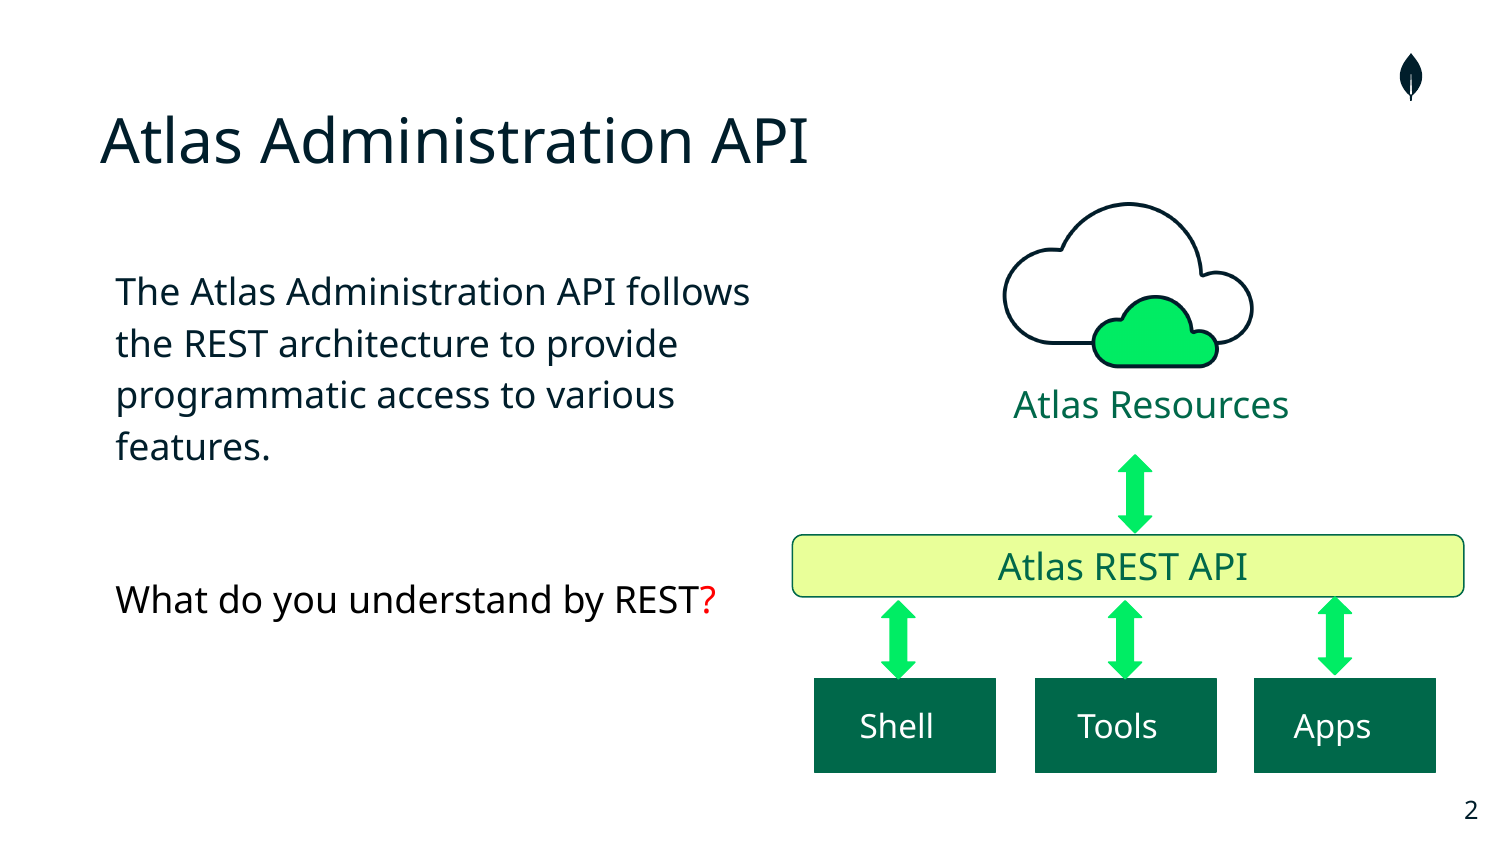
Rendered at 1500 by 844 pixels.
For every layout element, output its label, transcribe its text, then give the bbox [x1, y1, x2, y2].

slide_number 2 [1403, 779, 1494, 844]
text_box Atlas Resources [905, 365, 1398, 441]
picture [989, 146, 1268, 425]
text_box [792, 454, 1465, 773]
list The Atlas Administration API follows the REST architecture to provide programmatic access to various features. What do you understand by REST? [100, 246, 777, 728]
title Atlas Administration API [100, 100, 1252, 177]
